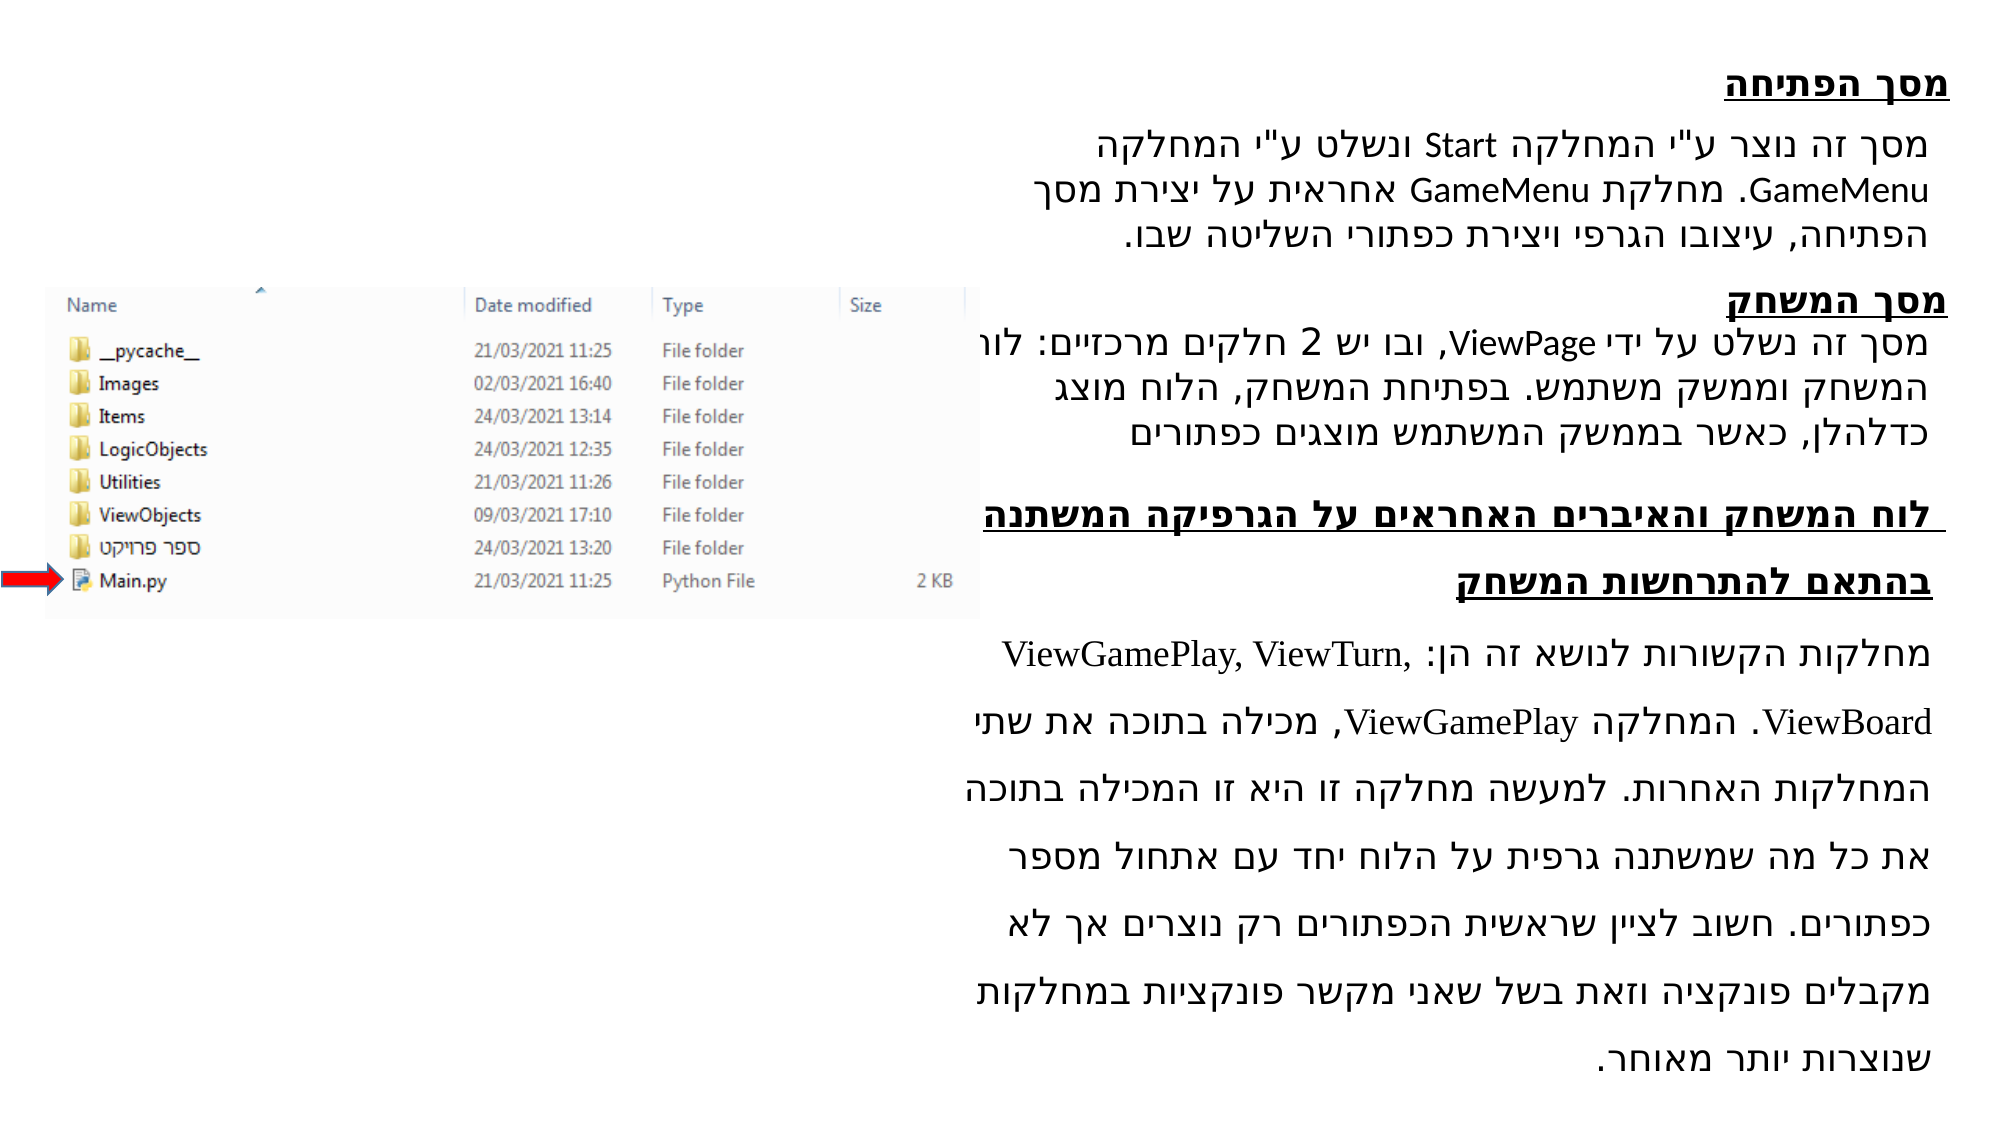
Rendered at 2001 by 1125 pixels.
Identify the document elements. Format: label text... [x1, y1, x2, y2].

text_box מסך זה נוצר ע"י המחלקה Start ונשלט ע"י המחלקה GameMenu. מחלקת GameMenu אחראית על יצירת מסך הפתיחה, עיצובו הגרפי ויצירת כפתורי השליטה שבו. [944, 112, 1945, 263]
text_box מסך המשחק [1711, 245, 1963, 329]
text_box לוח המשחק והאיברים האחראים על הגרפיקה המשתנה בהתאם להתרחשות המשחק מחלקות הקשורות לנושא זה הן: ViewGamePlay, ViewTurn, ViewBoard. המחלקה ViewGamePlay, מכילה בתוכה את שתי המחלקות האחרות. למעשה מחלקה זו היא זו המכילה בתוכה את כל מה שמשתנה גרפית על הלוח יחד עם אתחול מספר כפתורים. חשוב לציין שראשית הכפתורים רק נוצרים אך לא מקבלים פונקציה וזאת בשל שאני מקשר פונקציות במחלקות שנוצרות יותר מאוחר. [947, 460, 1948, 1087]
text_box [1, 570, 45, 588]
text_box מסך הפתיחה [1709, 29, 1965, 112]
picture [45, 287, 980, 619]
text_box מסך זה נשלט על ידי ViewPage, ובו יש 2 חלקים מרכזיים: לוח המשחק וממשק משתמש. בפתיחת המשחק, הלוח מוצג כדלהלן, כאשר בממשק המשתמש מוצגים כפתורים [980, 311, 1945, 460]
